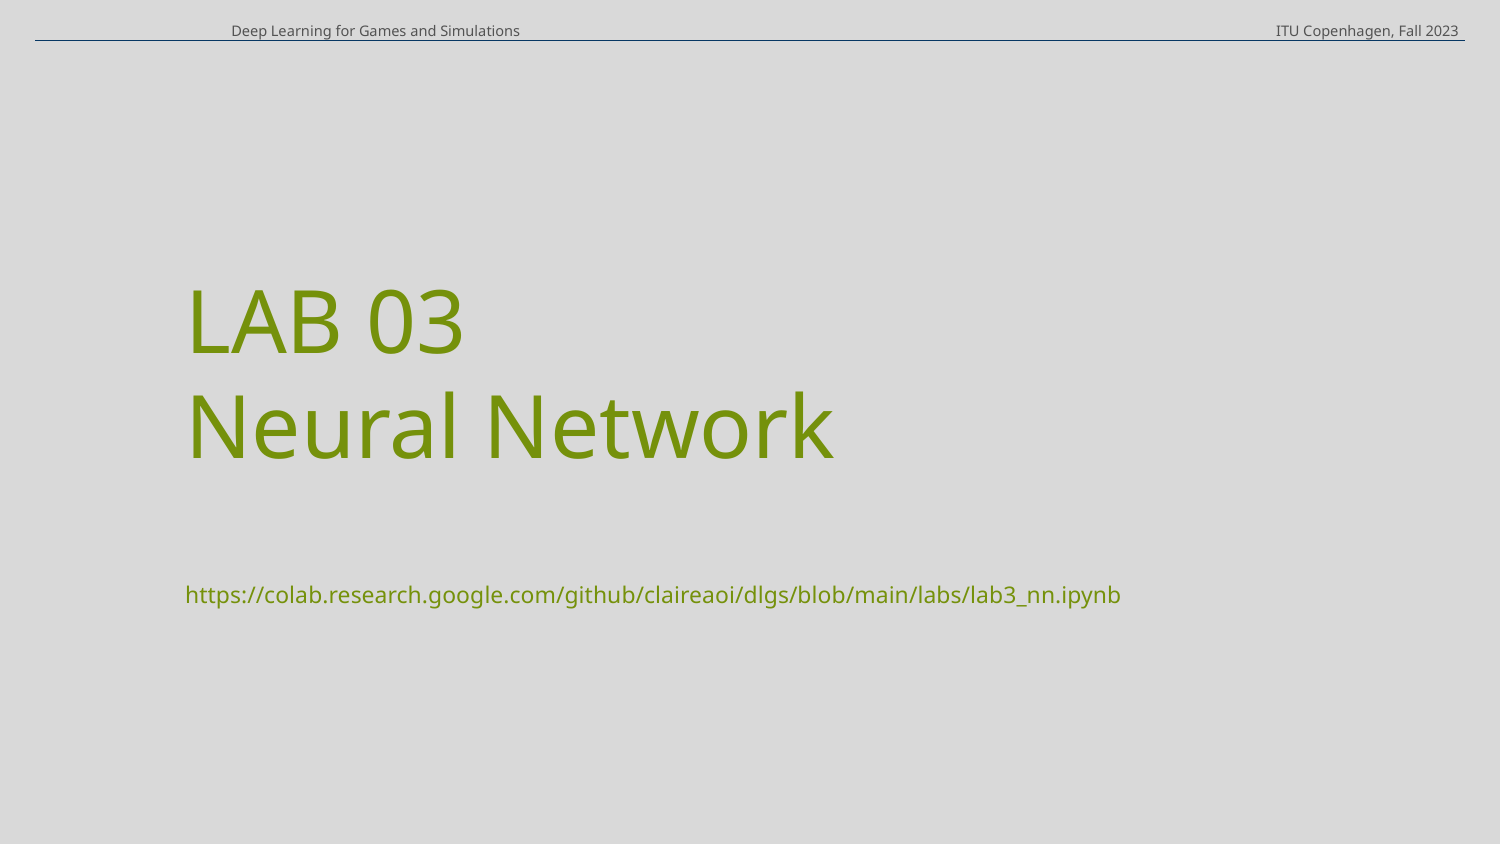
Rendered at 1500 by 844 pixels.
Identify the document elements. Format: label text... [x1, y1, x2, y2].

text_box ITU Copenhagen, Fall 2023 [1082, 0, 1474, 53]
text_box LAB 03 Neural Network https://colab.research.google.com/github/claireaoi/dlgs/blob/main/labs/lab3_nn.ipynb [170, 250, 1330, 624]
text_box Deep Learning for Games and Simulations [21, 0, 536, 53]
